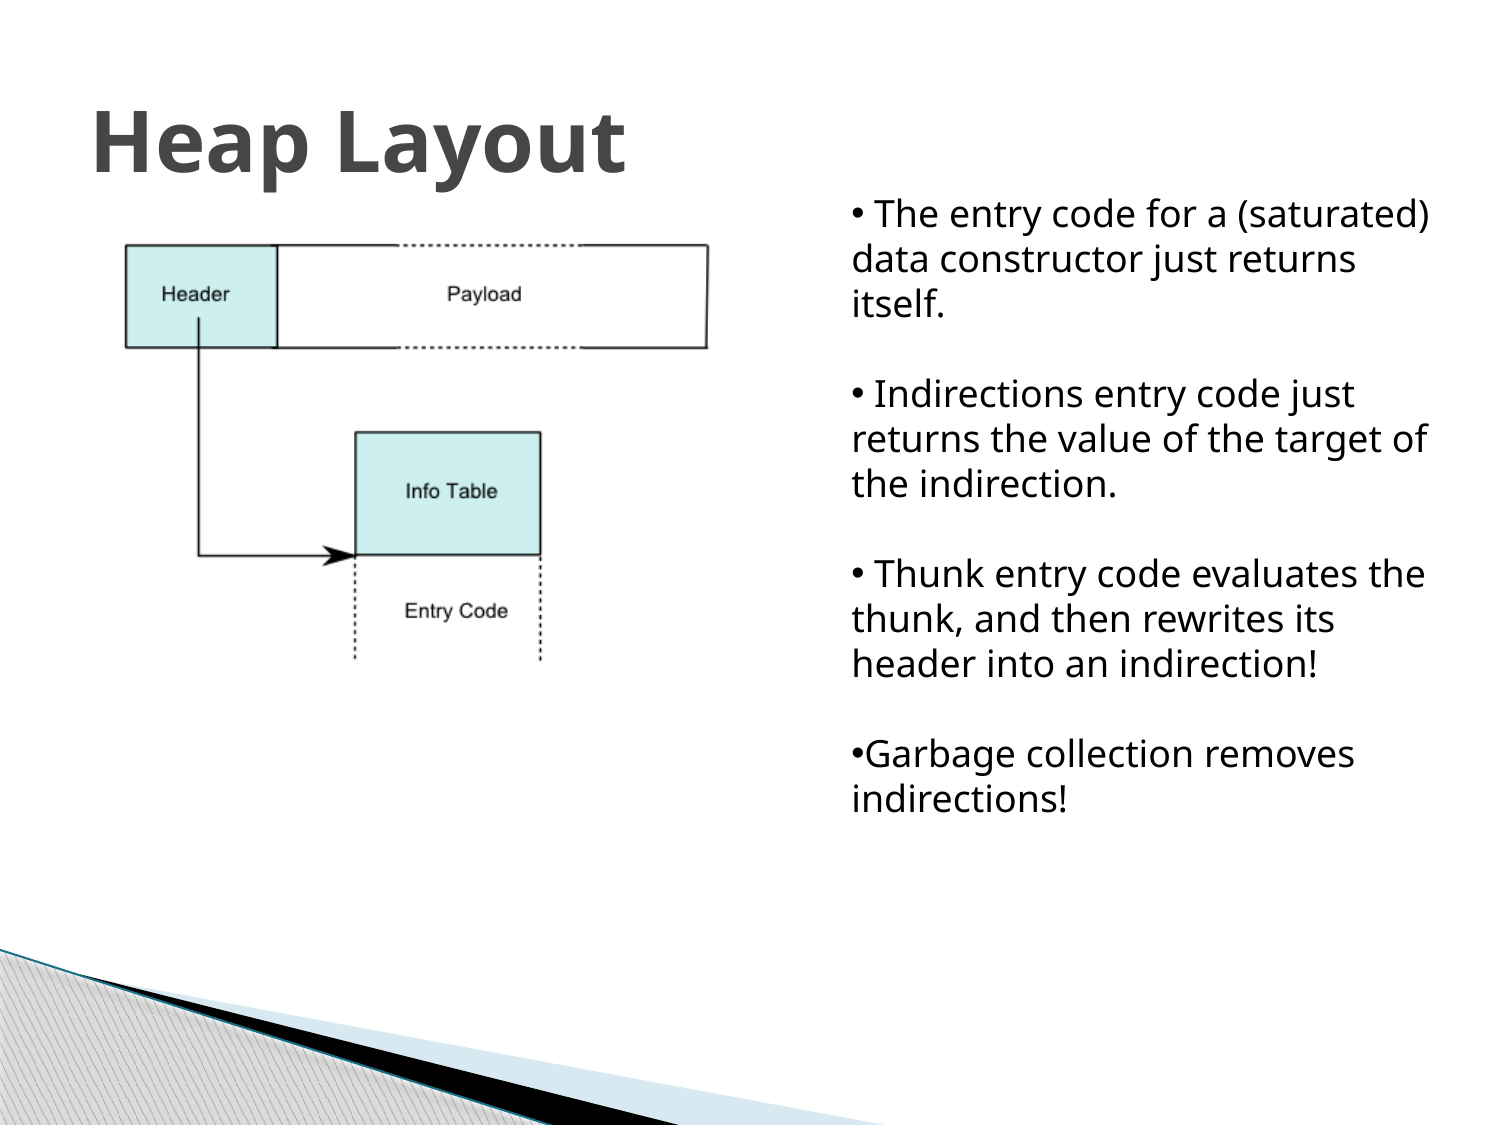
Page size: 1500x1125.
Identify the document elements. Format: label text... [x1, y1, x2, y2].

text_box The entry code for a (saturated) data constructor just returns itself. Indirections entry code just returns the value of the target of the indirection. Thunk entry code evaluates the thunk, and then rewrites its header into an indirection! Garbage collection removes indirections! [836, 137, 1475, 828]
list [112, 237, 724, 676]
title Heap Layout [75, 45, 1425, 233]
